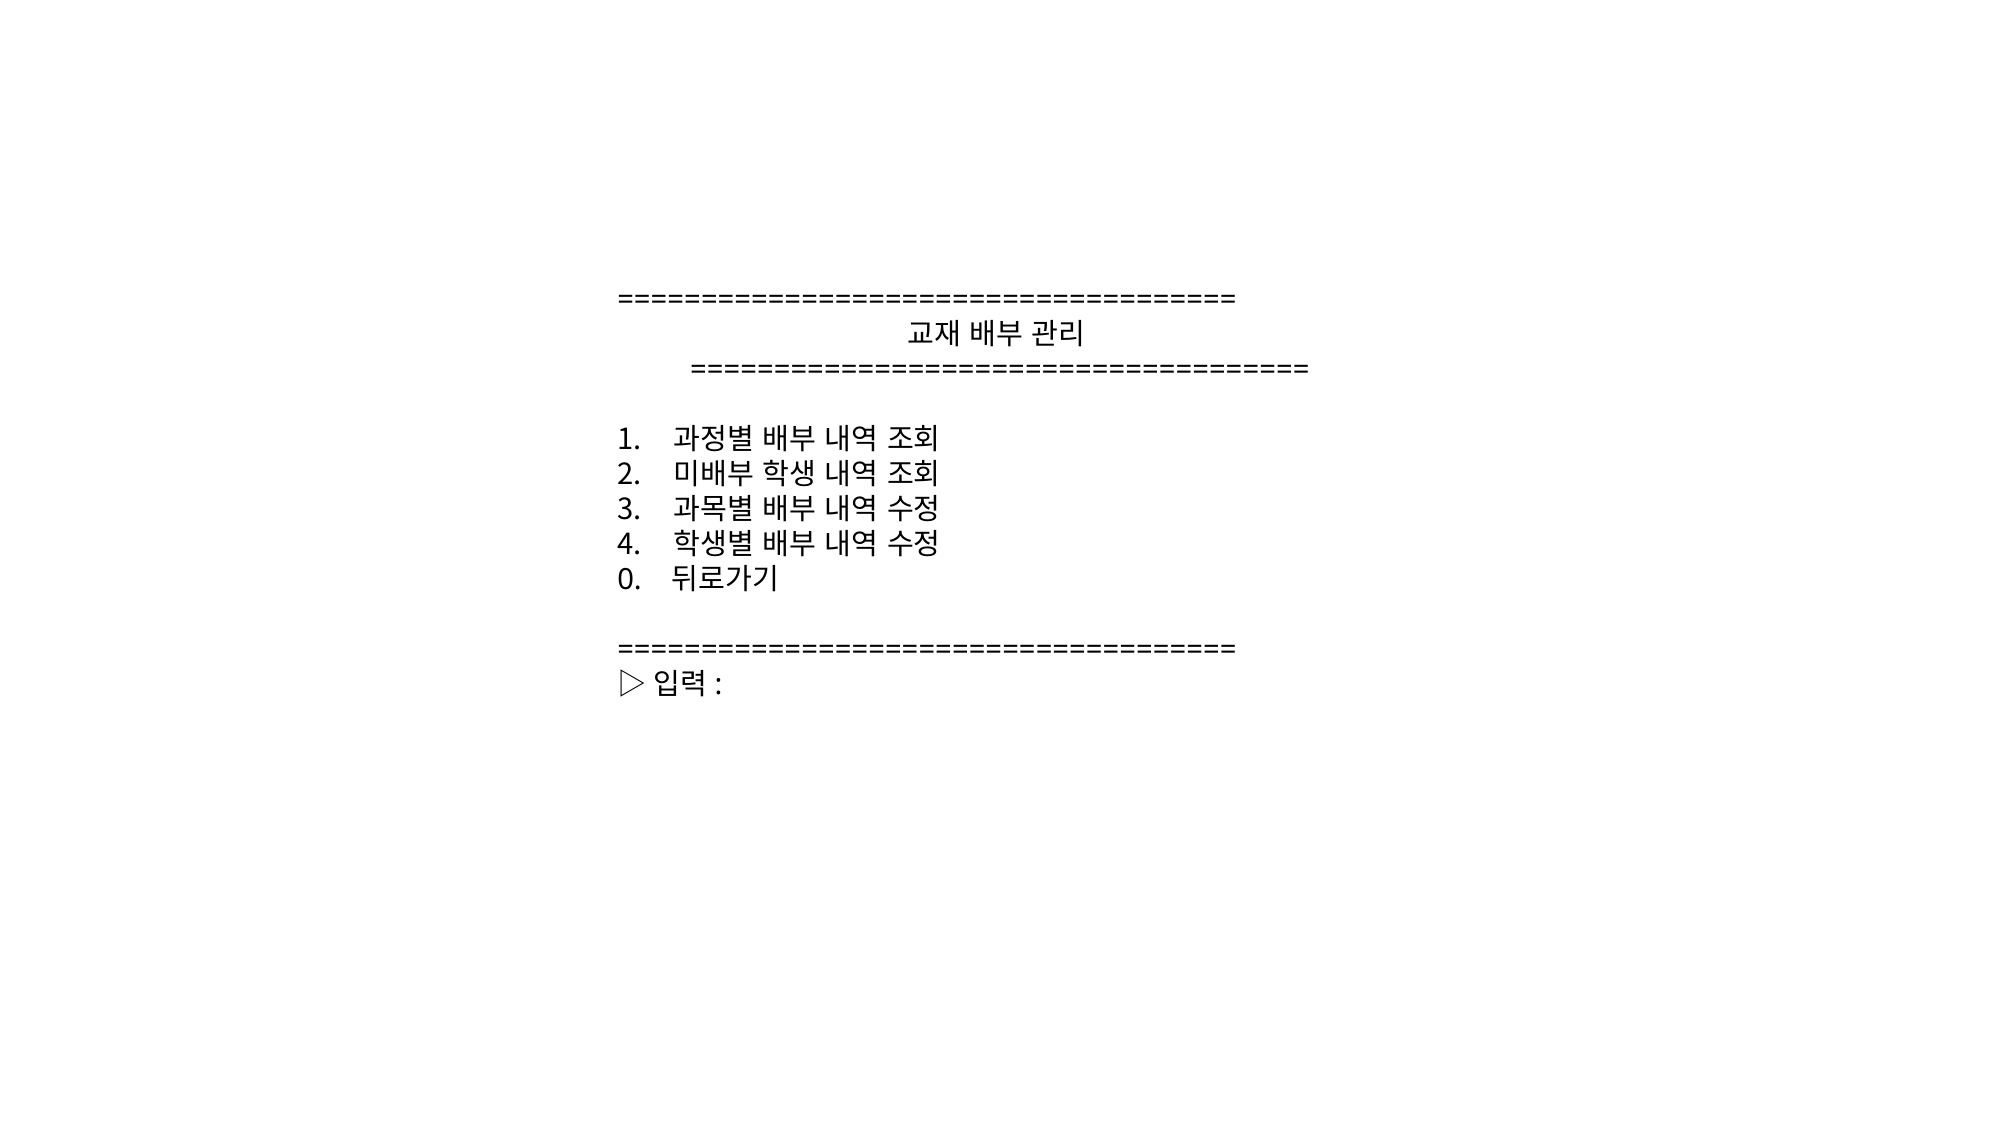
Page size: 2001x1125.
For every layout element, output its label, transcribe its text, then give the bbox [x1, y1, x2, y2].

text_box ===================================== 교재 배부 관리===================================== 과정별 배부 내역 조회 미배부 학생 내역 조회 과목별 배부 내역 수정 학생별 배부 내역 수정 0. 뒤로가기 ===================================== ▷입력: [602, 273, 1398, 708]
